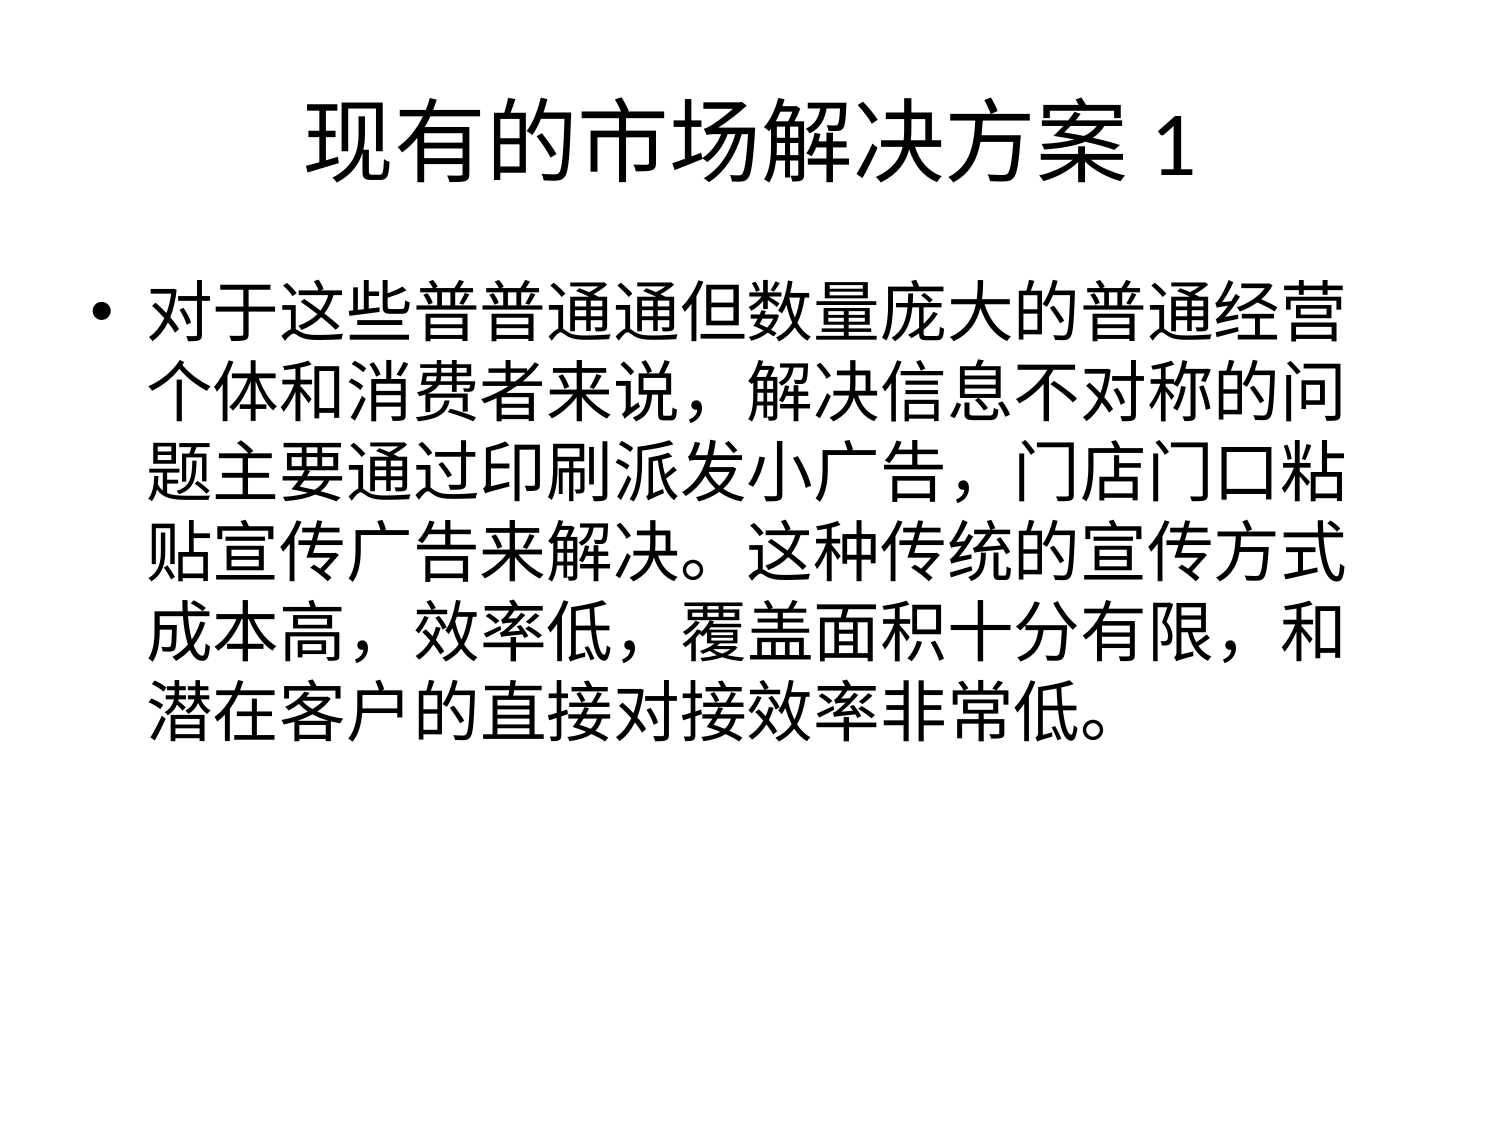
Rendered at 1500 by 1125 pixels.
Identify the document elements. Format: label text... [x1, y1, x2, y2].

title 现有的市场解决方案1 [75, 45, 1425, 233]
list 对于这些普普通通但数量庞大的普通经营个体和消费者来说，解决信息不对称的问题主要通过印刷派发小广告，门店门口粘贴宣传广告来解决。这种传统的宣传方式成本高，效率低，覆盖面积十分有限，和潜在客户的直接对接效率非常低。 [75, 262, 1425, 1005]
